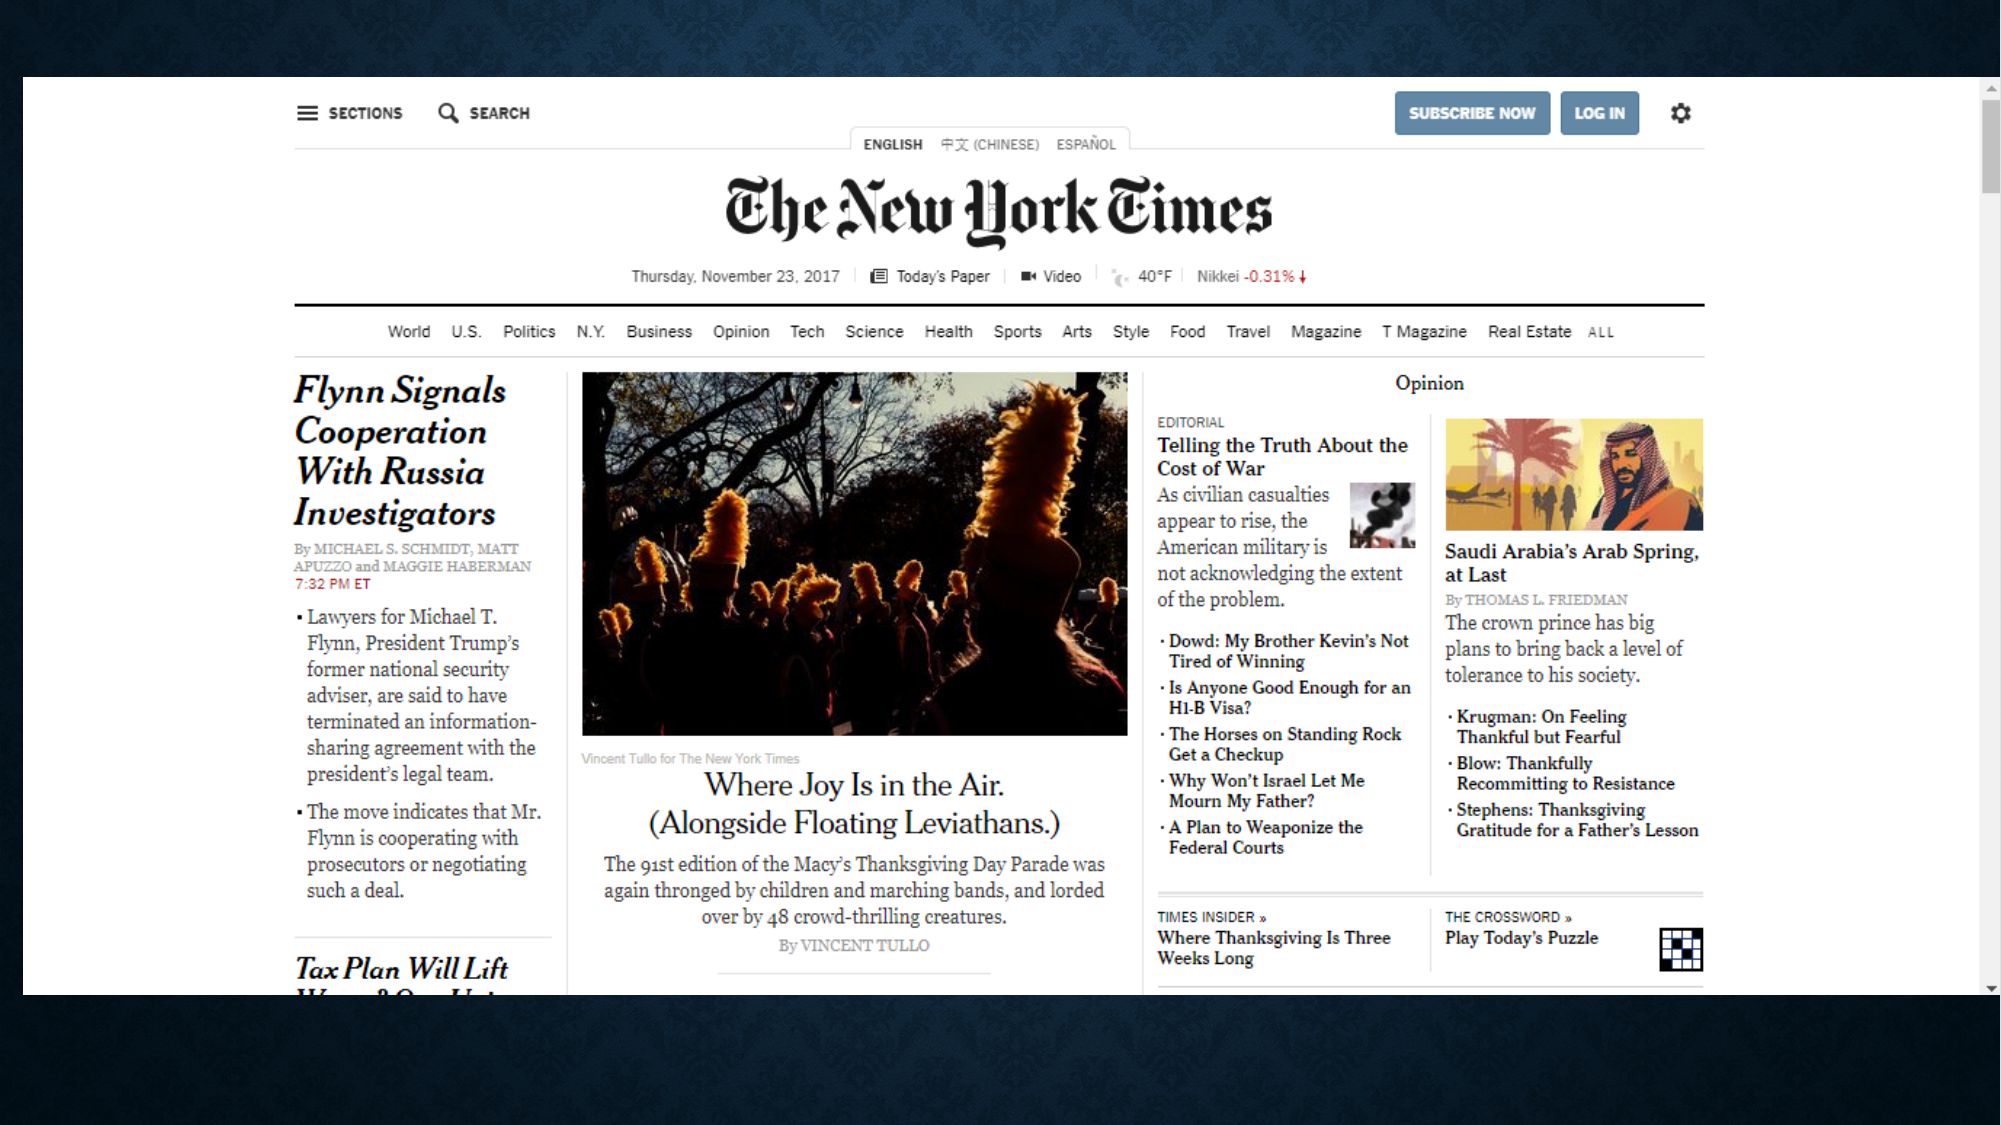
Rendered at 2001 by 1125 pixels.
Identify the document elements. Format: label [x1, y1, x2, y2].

list [22, 76, 2000, 995]
